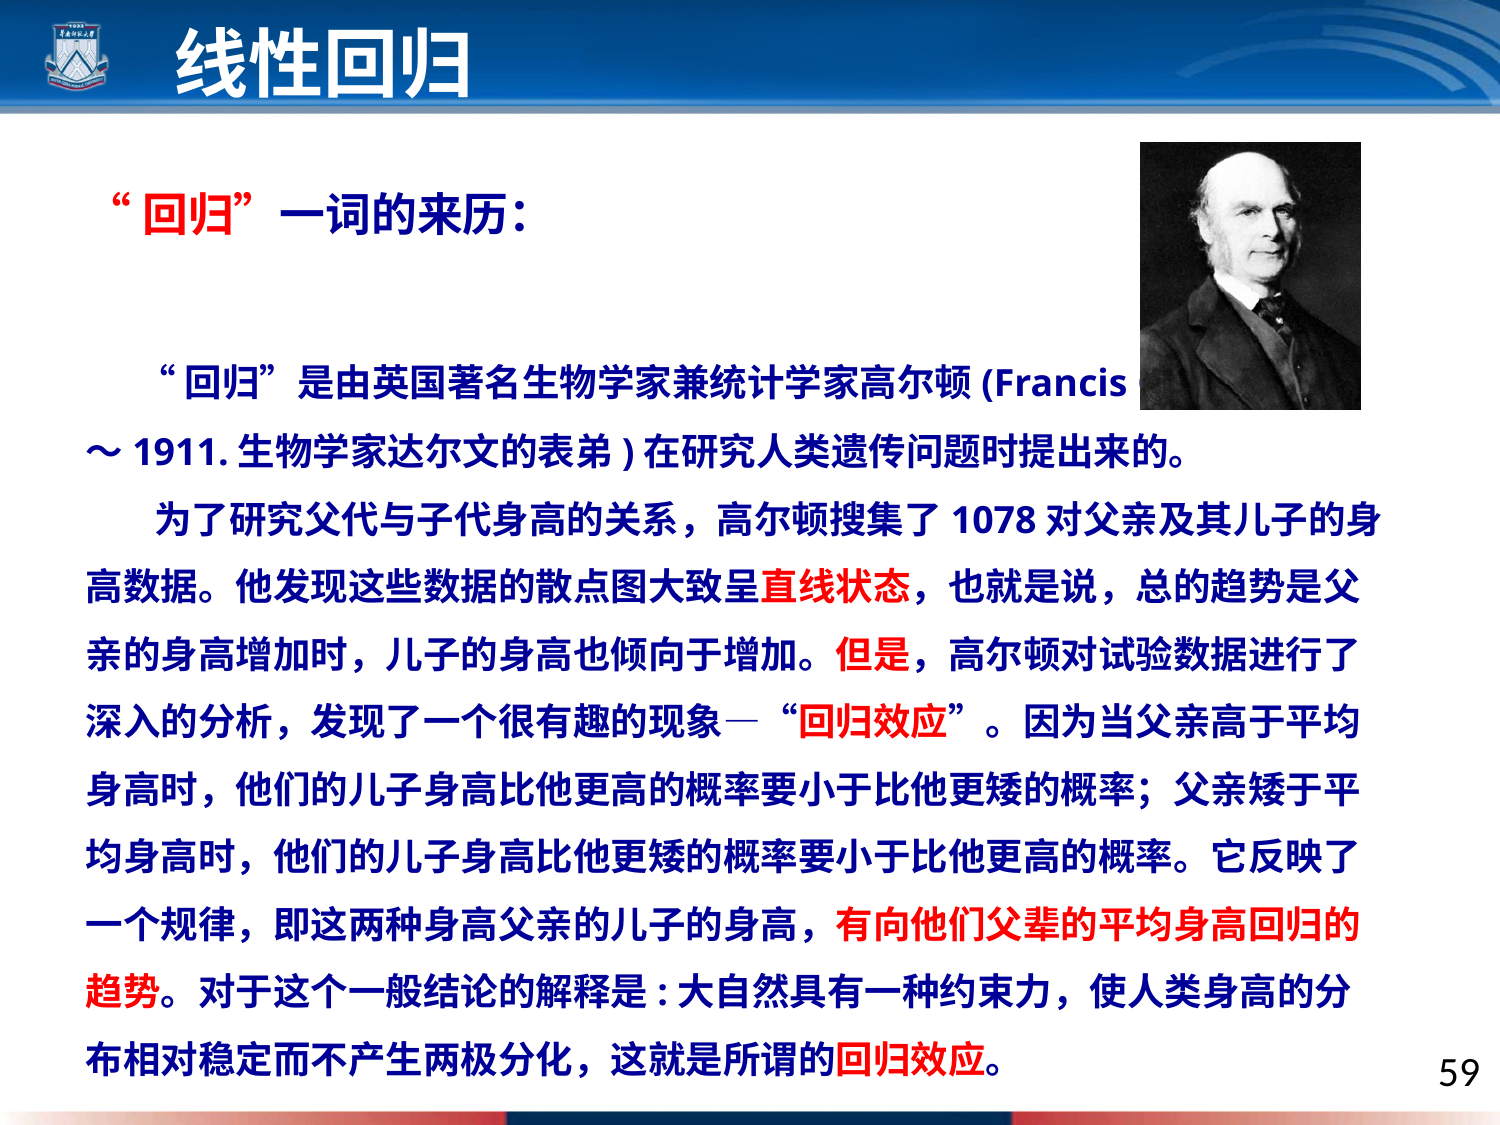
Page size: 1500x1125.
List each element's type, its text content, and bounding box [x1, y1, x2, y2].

picture [1140, 142, 1361, 410]
picture [0, 0, 1500, 1125]
text_box 线性回归 [158, 0, 1434, 163]
text_box “回归”一词的来历： “回归”是由英国著名生物学家兼统计学家高尔顿(Francis Galton,1822～1911.生物学家达尔文的表弟)在研究人类遗传问题时提出来的。 为了研究父代与子代身高的关系，高尔顿搜集了1078对父亲及其儿子的身高数据。他发现这些数据的散点图大致呈直线状态，也就是说，总的趋势是父亲的身高增加时，儿子的身高也倾向于增加。但是，高尔顿对试验数据进行了深入的分析，发现了一个很有趣的现象—“回归效应”。因为当父亲高于平均身高时，他们的儿子身高比他更高的概率要小于比他更矮的概率；父亲矮于平均身高时，他们的儿子身高比他更矮的概率要小于比他更高的概率。它反映了一个规律，即这两种身高父亲的儿子的身高，有向他们父辈的平均身高回归的趋势。对于这个一般结论的解释是:大自然具有一种约束力，使人类身高的分布相对稳定而不产生两极分化，这就是所谓的回归效应。 [71, 151, 1401, 1089]
